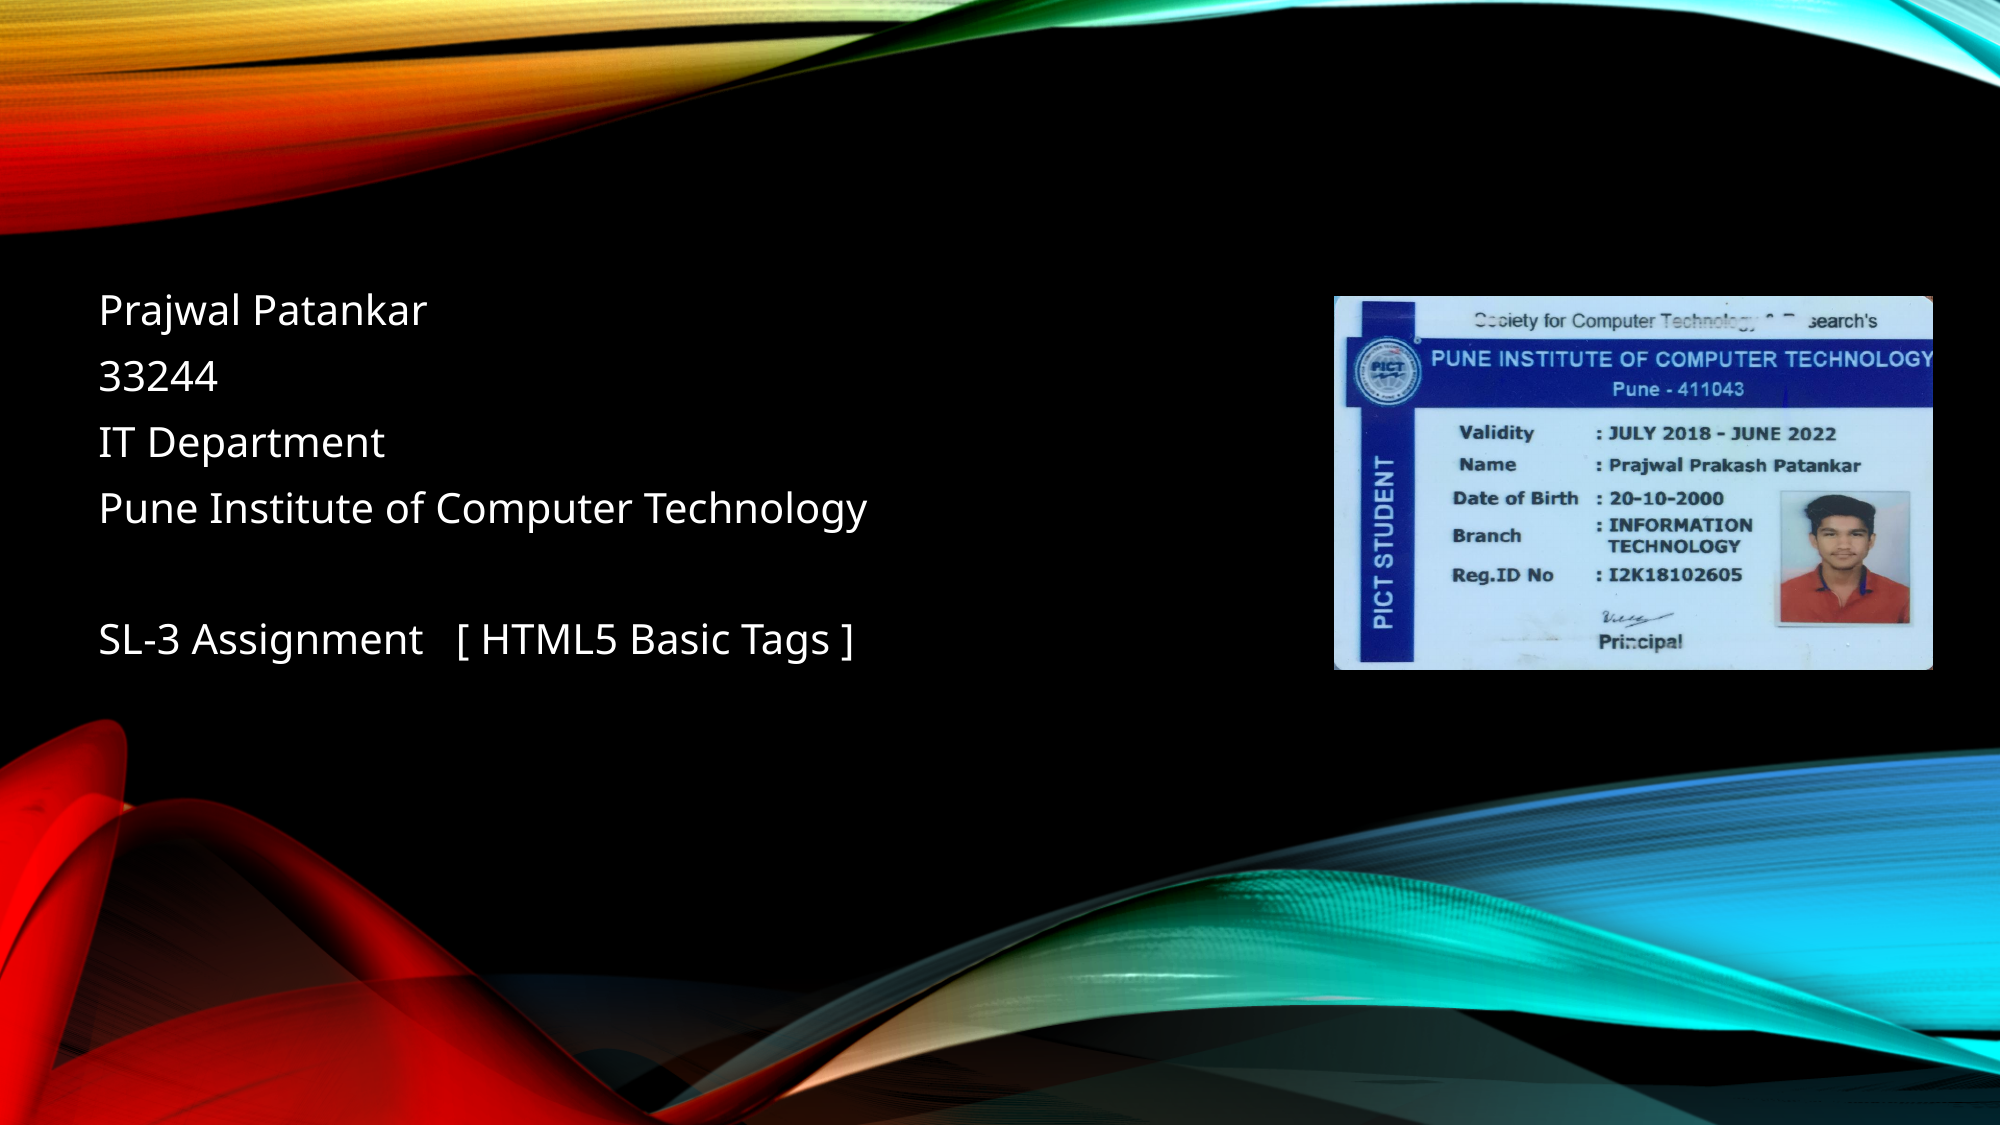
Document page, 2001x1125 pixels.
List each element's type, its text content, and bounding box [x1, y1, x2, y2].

picture [1334, 295, 1933, 671]
picture [0, 717, 2000, 1125]
picture [0, 0, 2000, 237]
subtitle Prajwal Patankar 33244 IT Department Pune Institute of Computer Technology SL-3 Assignment [ HTML5 Basic Tags ] [83, 282, 1634, 684]
